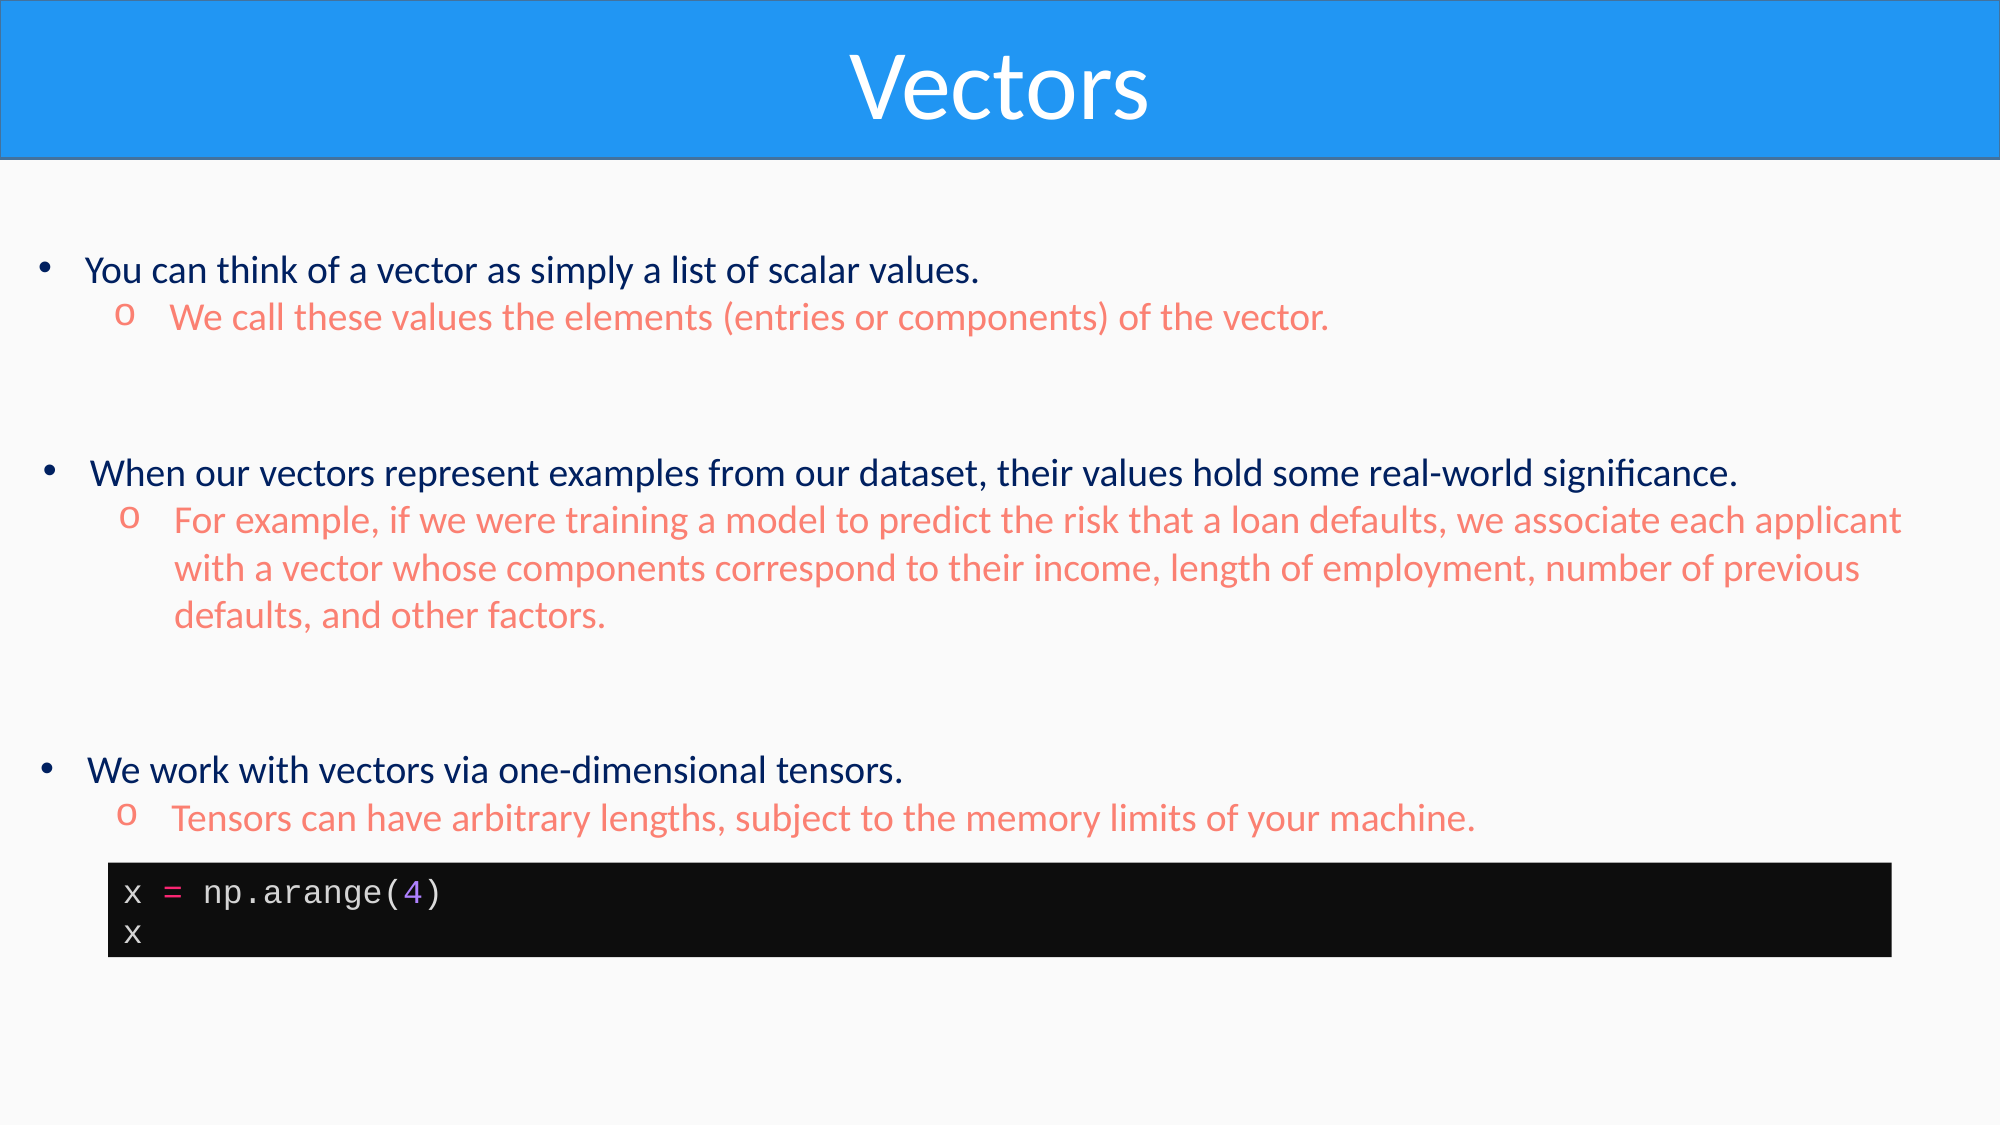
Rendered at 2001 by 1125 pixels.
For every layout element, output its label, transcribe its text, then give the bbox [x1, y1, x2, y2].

text_box You can think of a vector as simply a list of scalar values. We call these values the elements (entries or components) of the vector. [23, 236, 1347, 346]
text_box We work with vectors via one-dimensional tensors. Tensors can have arbitrary lengths, subject to the memory limits of your machine. [25, 736, 1494, 847]
text_box x = np.arange(4) x [108, 862, 1892, 958]
text_box Vectors [0, 0, 2000, 160]
text_box When our vectors represent examples from our dataset, their values hold some real-world significance. For example, if we were training a model to predict the risk that a loan defaults, we associate each applicant with a vector whose components correspond to their income, length of employment, number of previous defaults, and other factors. [28, 439, 1920, 644]
